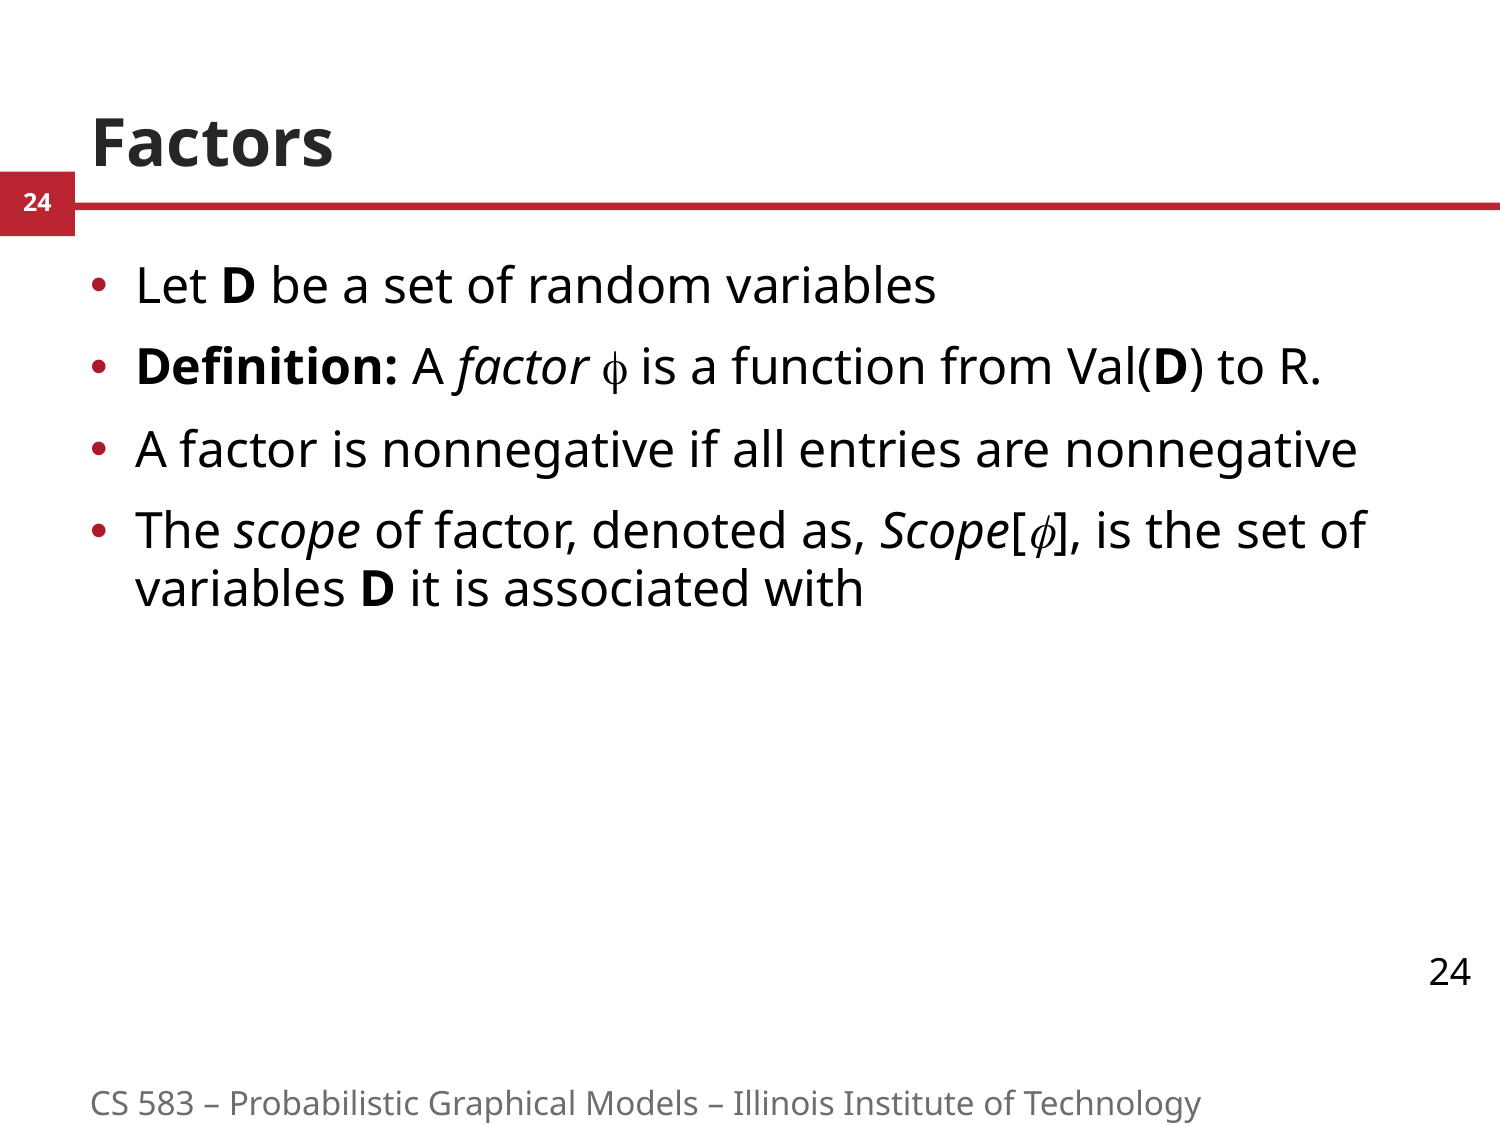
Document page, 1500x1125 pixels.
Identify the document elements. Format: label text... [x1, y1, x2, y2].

slide_number 24 [1400, 940, 1500, 1026]
list Let D be a set of random variables Definition: A factor  is a function from Val(D) to R. A factor is nonnegative if all entries are nonnegative The scope of factor, denoted as, Scope[], is the set of variables D it is associated with [75, 249, 1425, 1013]
footer CS 583 – Probabilistic Graphical Models – Illinois Institute of Technology [75, 1074, 1438, 1125]
title Factors [75, 56, 1425, 188]
